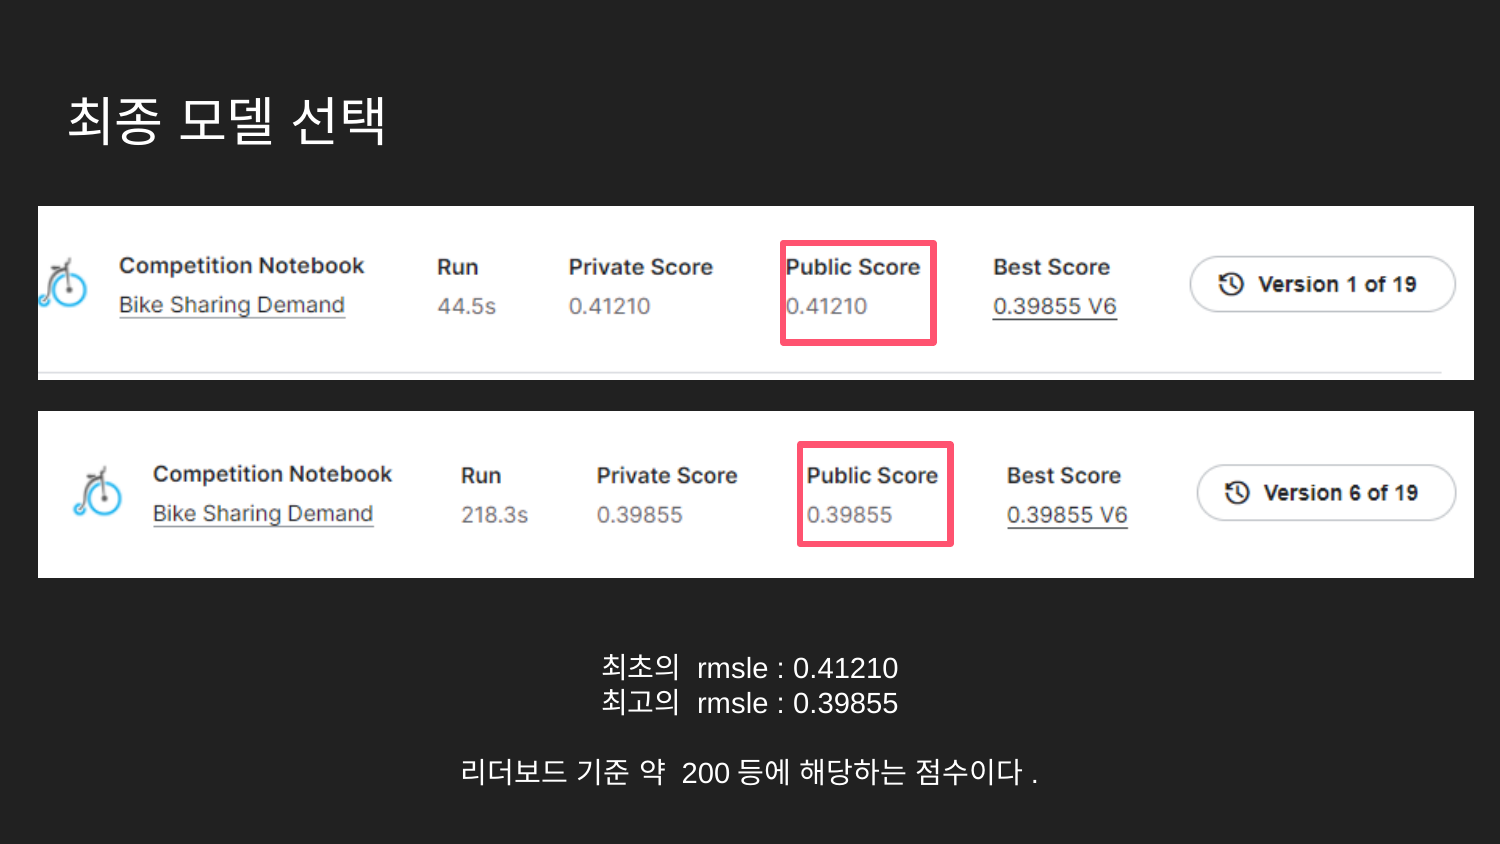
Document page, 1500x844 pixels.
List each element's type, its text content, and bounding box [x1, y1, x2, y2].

picture [38, 205, 1474, 380]
picture [38, 411, 1474, 578]
text_box 최초의 rmsle : 0.41210 최고의 rmsle : 0.39855 리더보드 기준 약 200등에 해당하는 점수이다. [188, 634, 1312, 804]
title 최종 모델 선택 [51, 72, 1449, 167]
